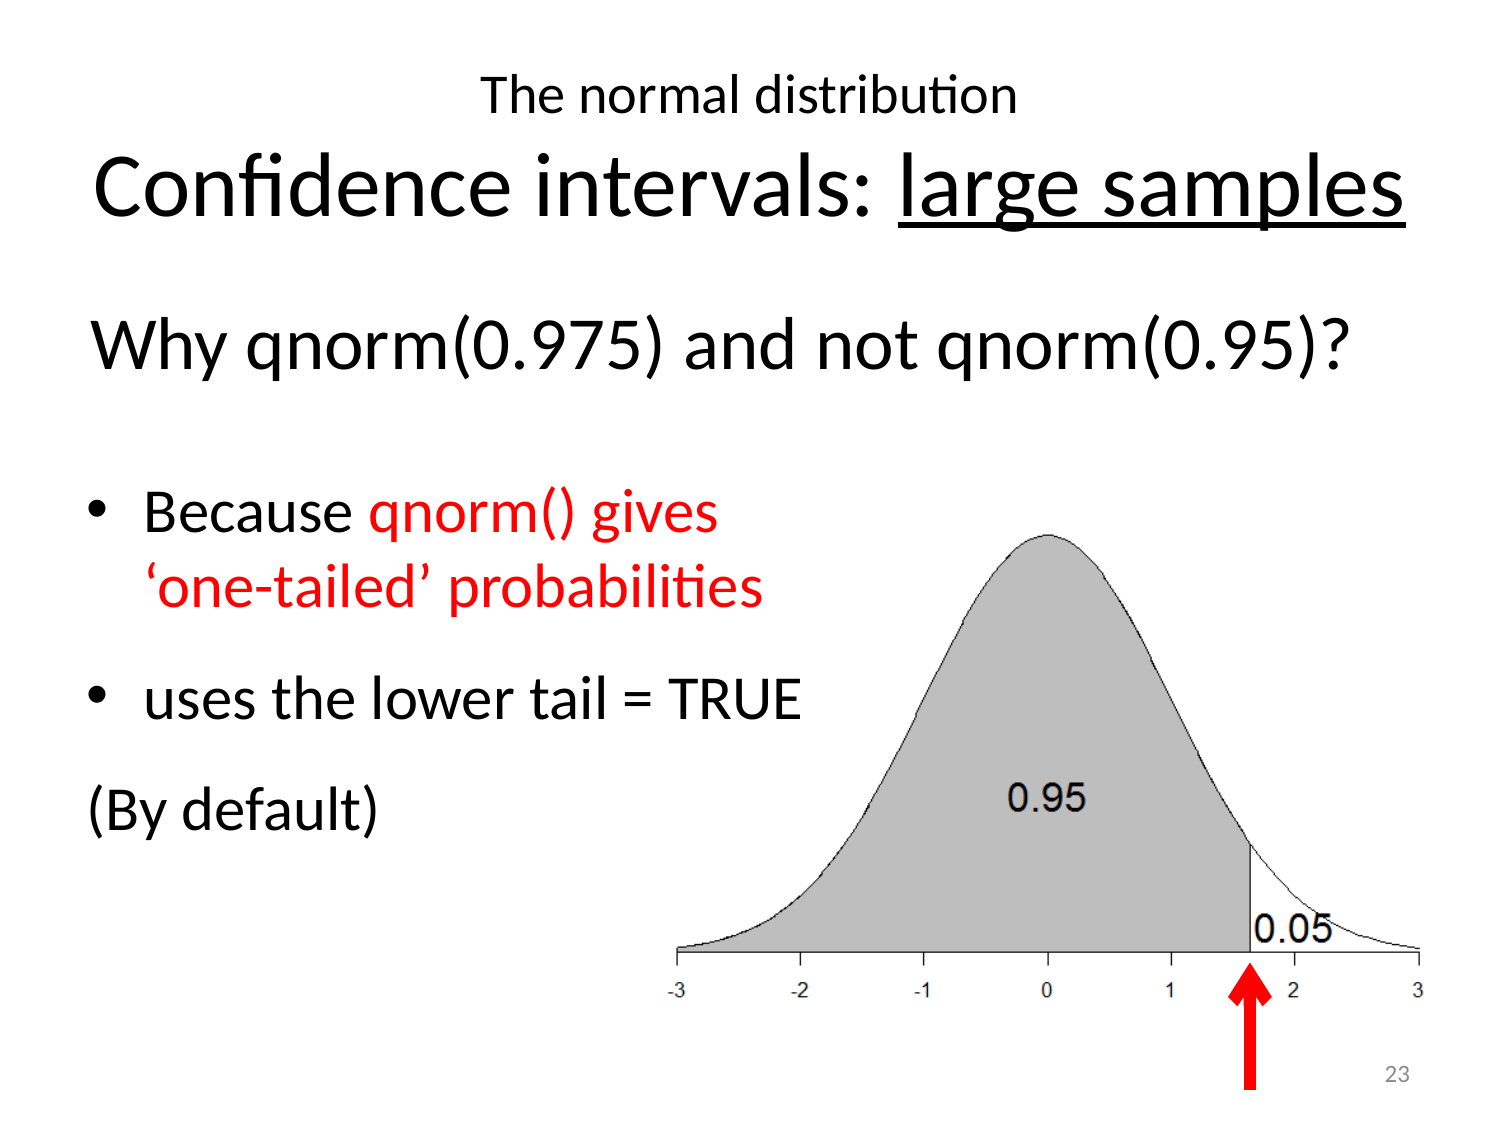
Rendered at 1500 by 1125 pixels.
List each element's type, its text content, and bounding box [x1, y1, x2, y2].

title Why qnorm(0.975) and not qnorm(0.95)? [75, 278, 1388, 400]
picture [662, 512, 1442, 1013]
list Because qnorm() gives ‘one-tailed’ probabilities uses the lower tail = TRUE (By default) [71, 462, 822, 863]
slide_number 23 [1074, 1042, 1425, 1103]
text_box The normal distribution Confidence intervals: large samples [74, 50, 1425, 238]
